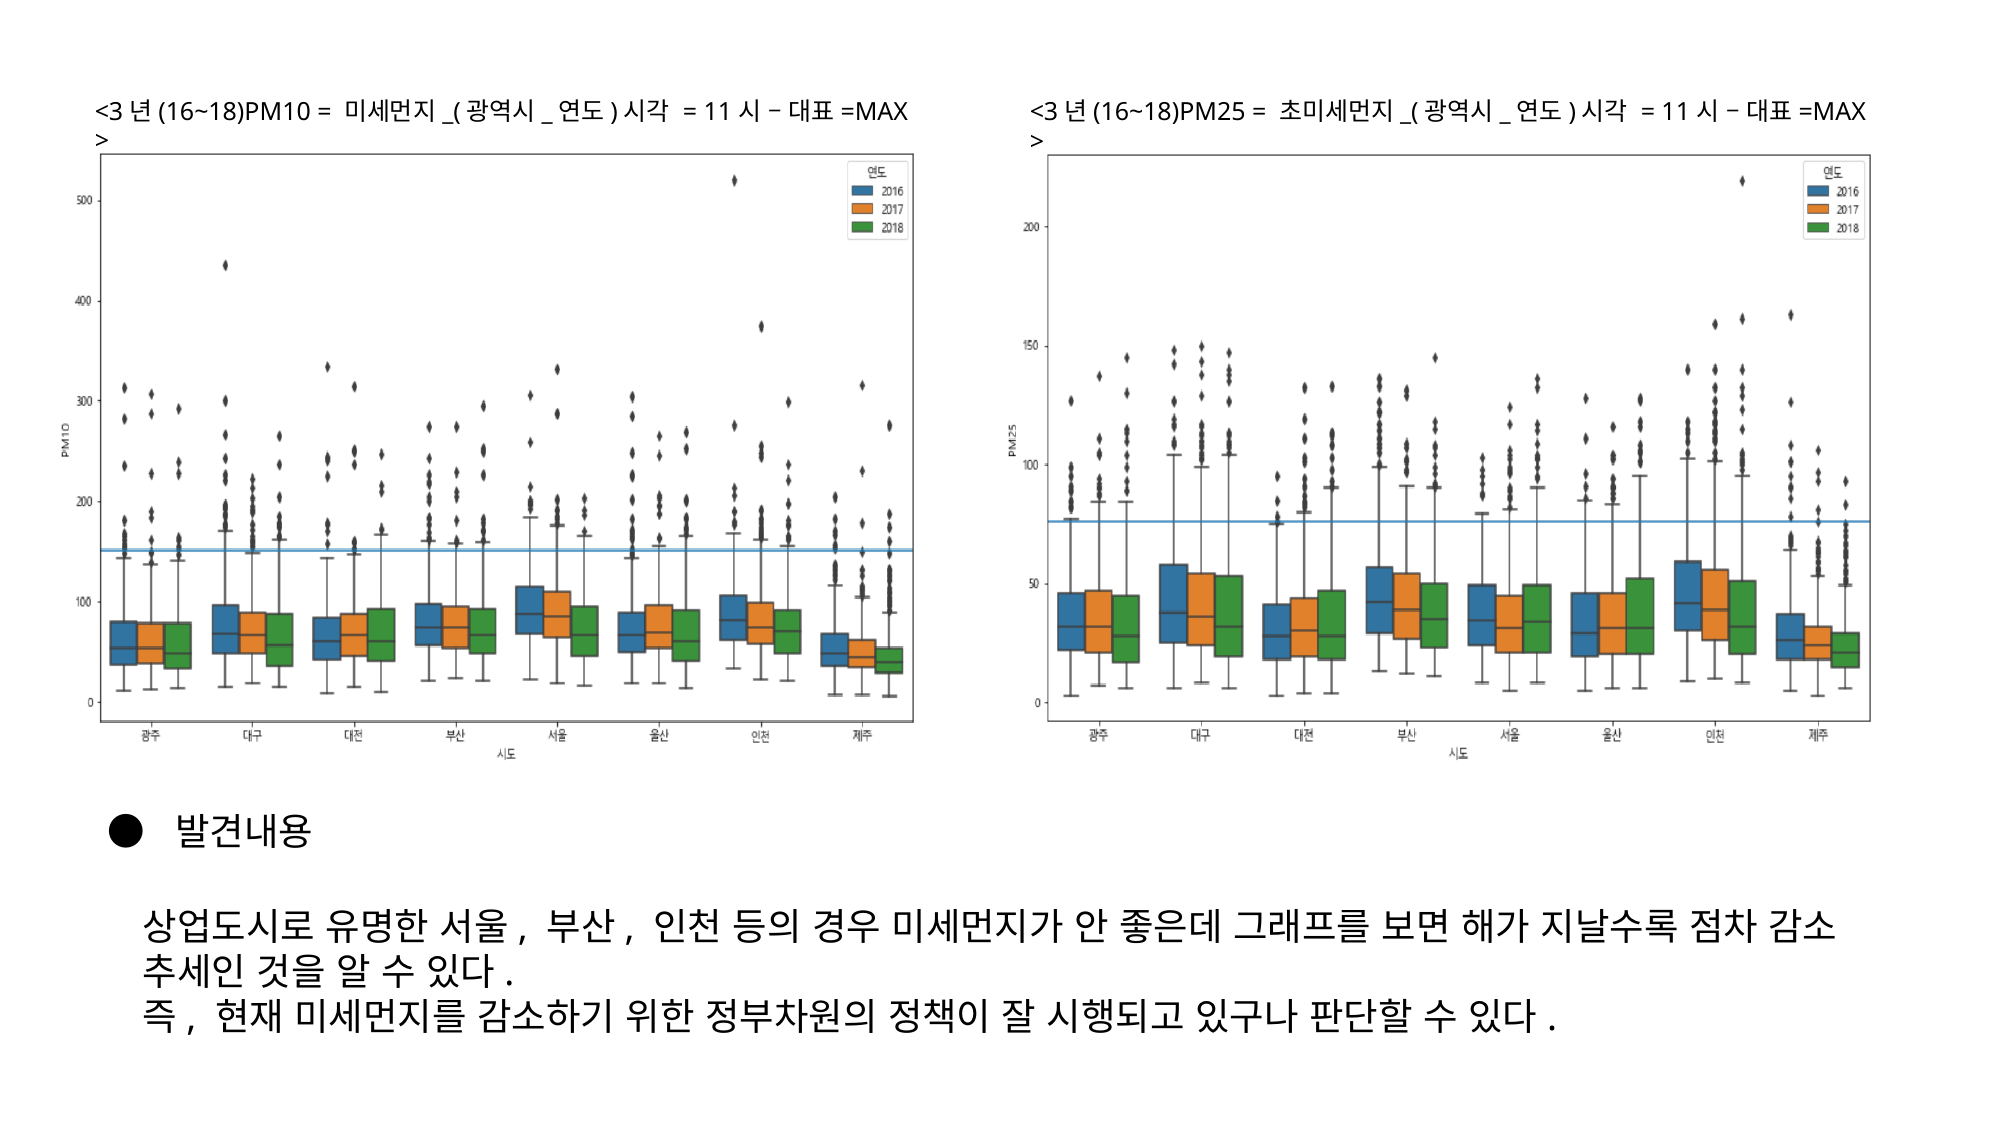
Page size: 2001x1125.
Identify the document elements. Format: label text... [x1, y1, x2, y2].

text_box 상업도시로 유명한 서울, 부산, 인천 등의 경우 미세먼지가 안 좋은데 그래프를 보면 해가 지날수록 점차 감소 추세인 것을 알 수 있다. 즉, 현재 미세먼지를 감소하기 위한 정부차원의 정책이 잘 시행되고 있구나 판단할 수 있다. [128, 895, 1926, 1045]
text_box ● 발견내용 [93, 800, 421, 951]
picture [999, 153, 1881, 773]
text_box <3년(16~18)PM25 = 초미세먼지_(광역시_연도)시각 = 11시 – 대표=MAX > [1015, 88, 1896, 163]
text_box <3년(16~18)PM10 = 미세먼지_(광역시_연도)시각 = 11시 – 대표=MAX > [80, 87, 944, 163]
picture [49, 149, 931, 773]
